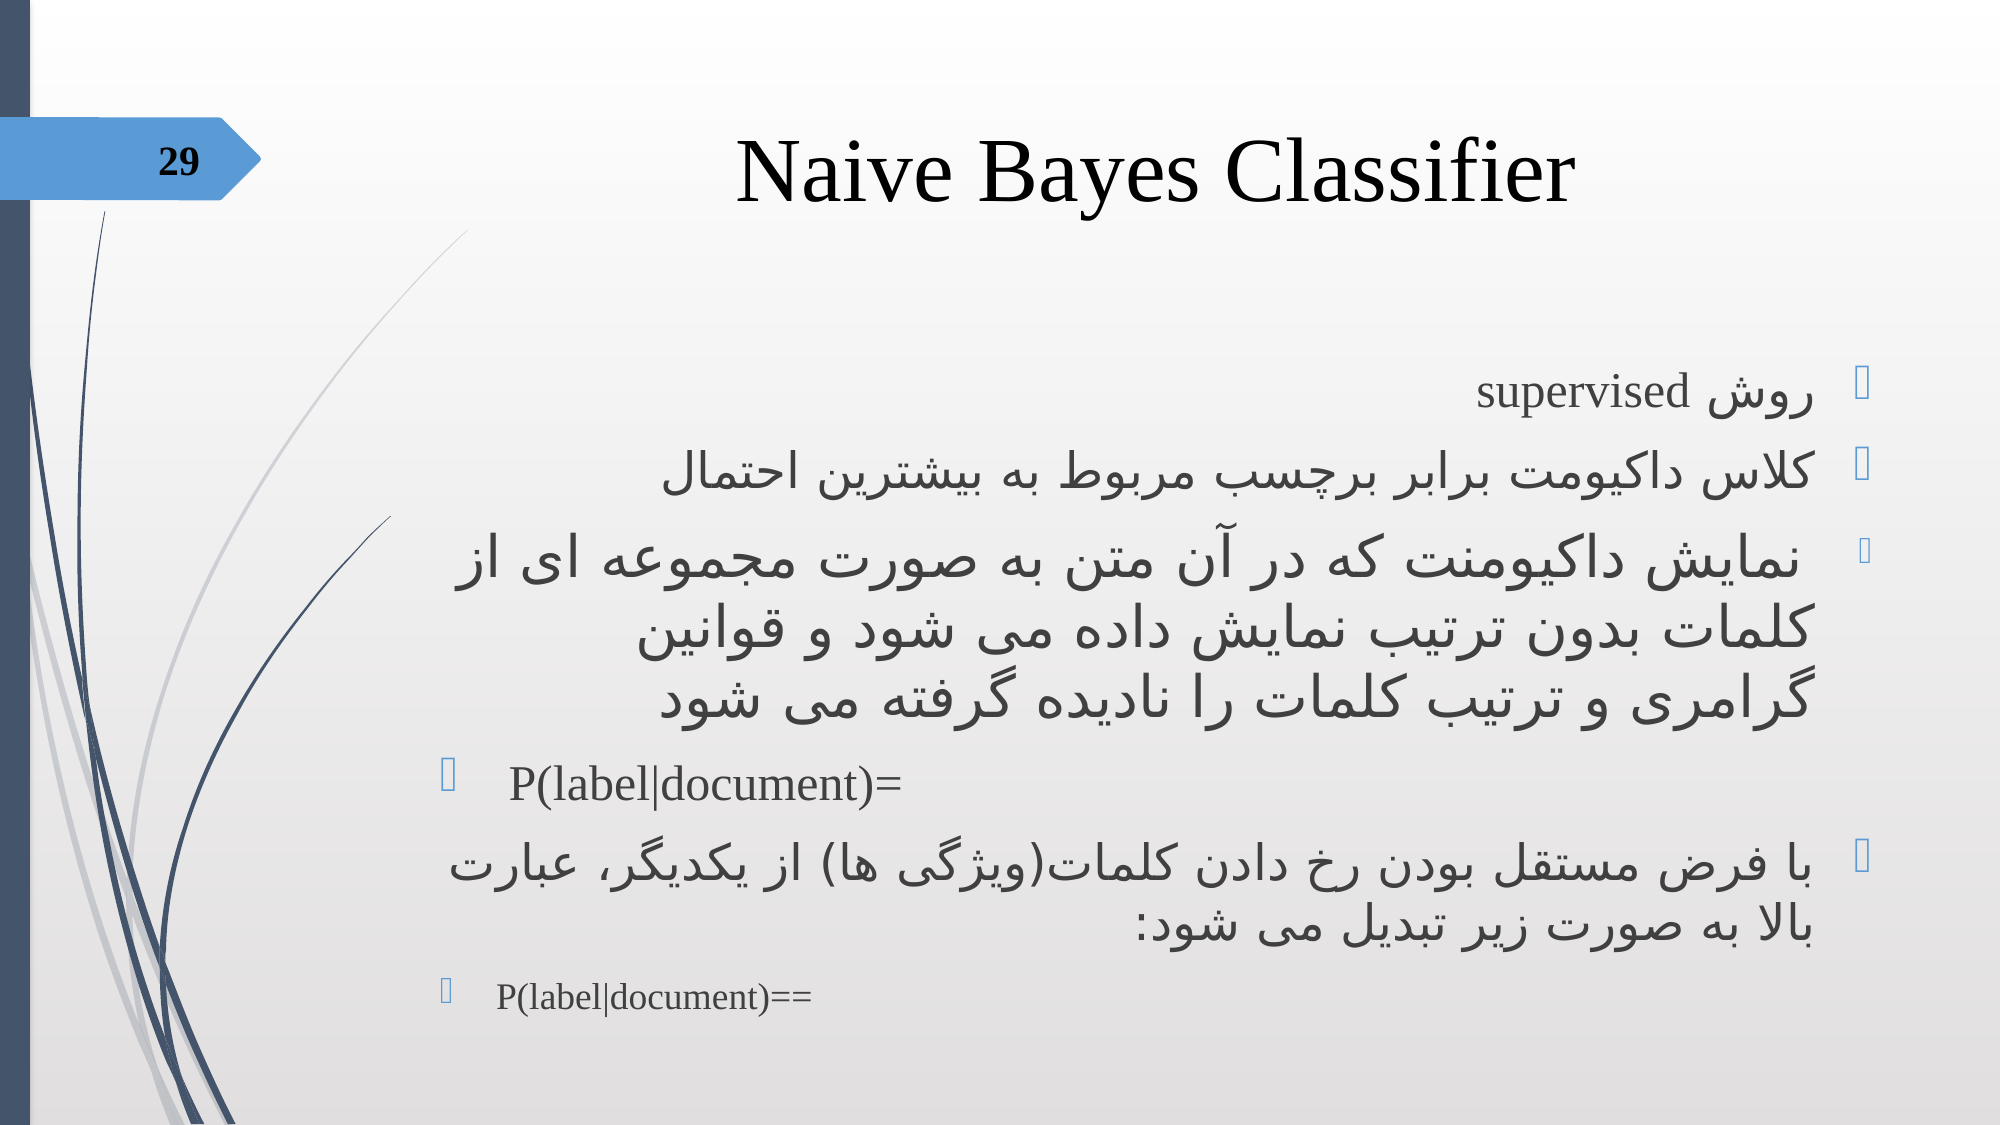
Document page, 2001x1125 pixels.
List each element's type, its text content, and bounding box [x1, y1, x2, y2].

slide_number 29 [87, 129, 216, 190]
title Naive Bayes Classifier [425, 102, 1888, 313]
